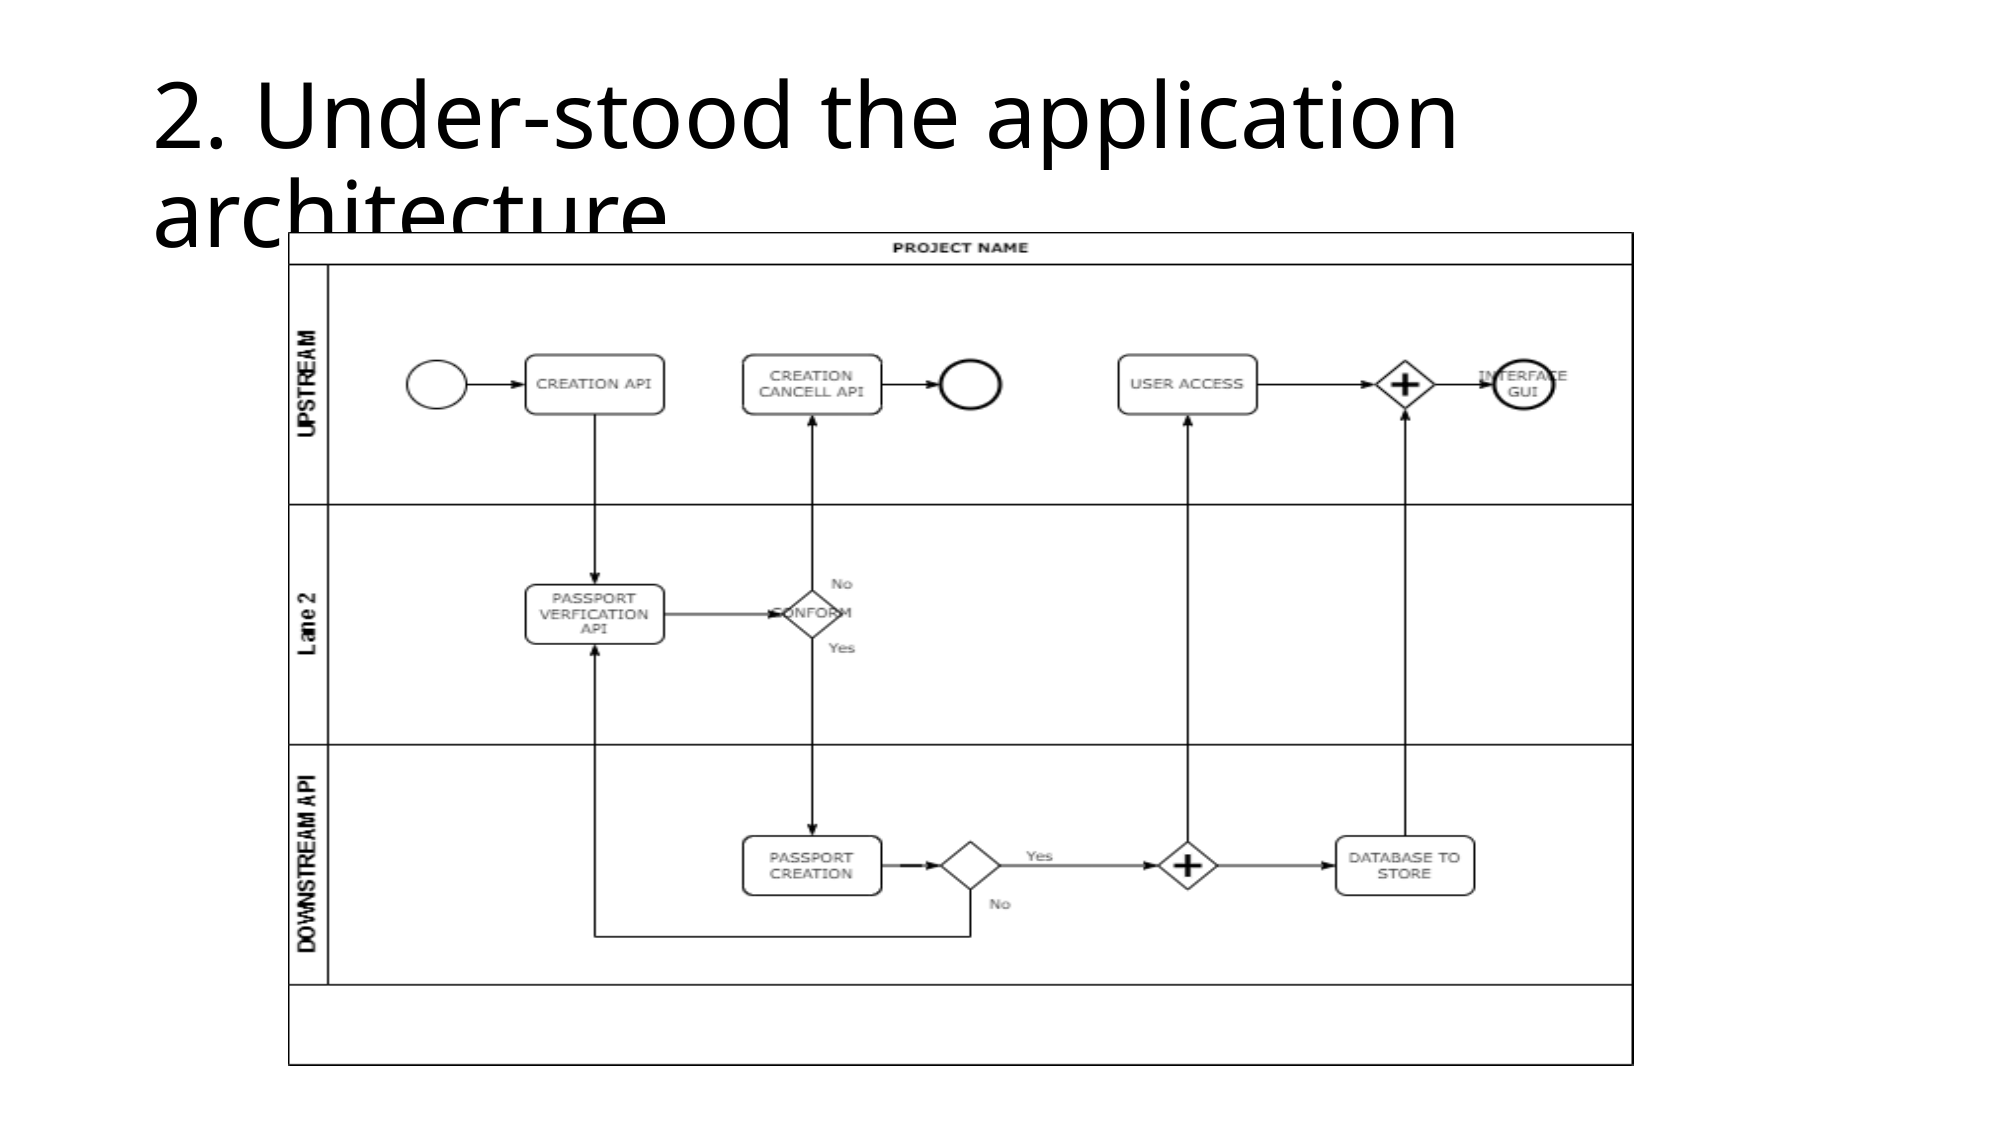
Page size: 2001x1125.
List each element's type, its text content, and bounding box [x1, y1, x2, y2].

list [288, 232, 1634, 1066]
title 2. Under-stood the application architecture. [137, 59, 1863, 278]
